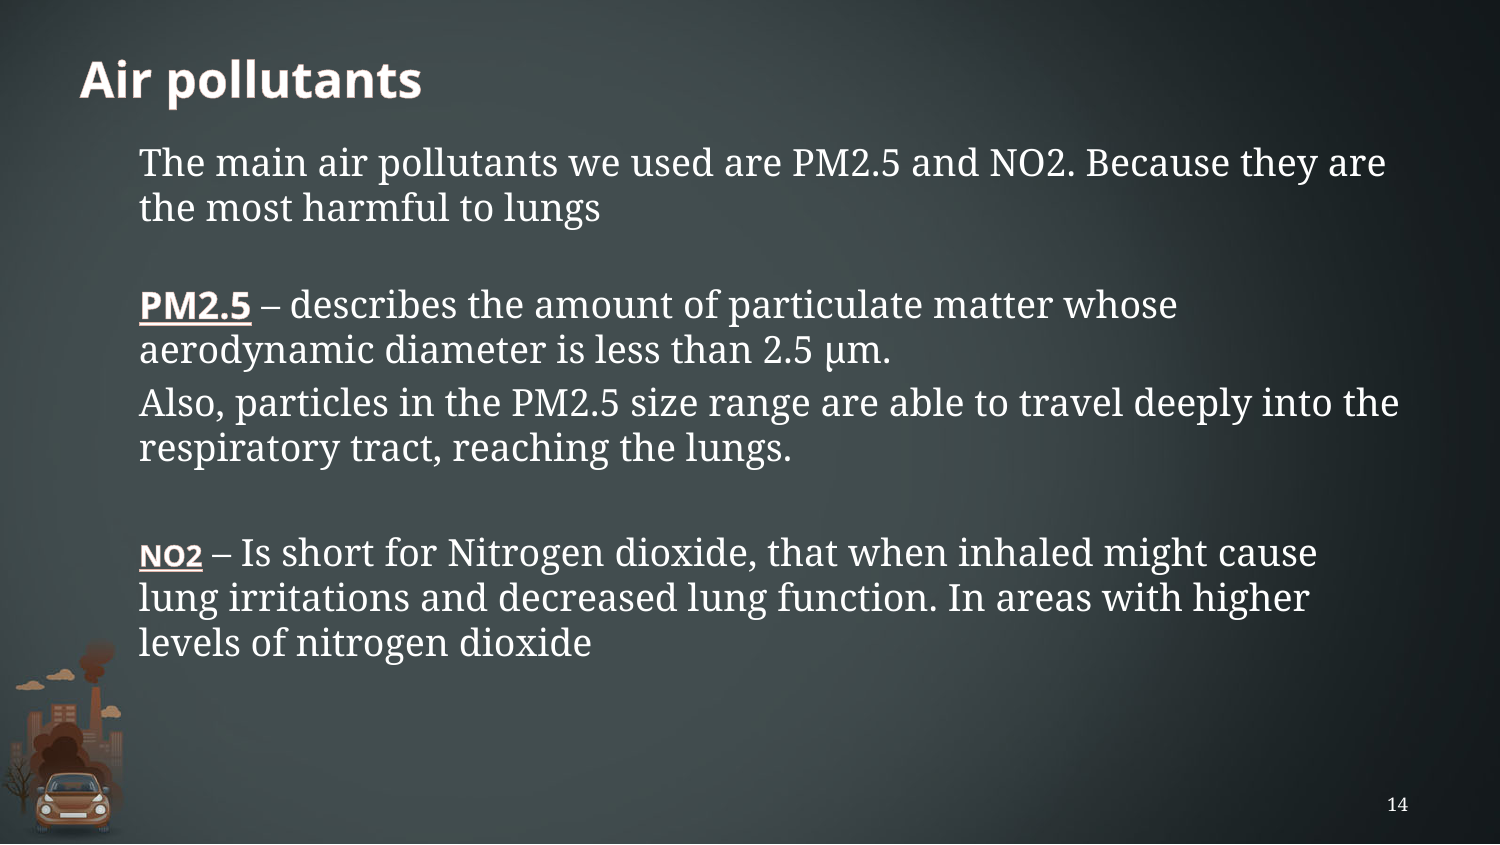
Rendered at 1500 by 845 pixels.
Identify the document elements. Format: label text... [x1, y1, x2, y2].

picture [0, 0, 1500, 844]
list The main air pollutants we used are PM2.5 and NO2. Because they are the most harmful to lungs PM2.5 – describes the amount of particulate matter whose aerodynamic diameter is less than 2.5 μm. Also, particles in the PM2.5 size range are able to travel deeply into the respiratory tract, reaching the lungs. NO2 – Is short for Nitrogen dioxide, that when inhaled might cause lung irritations and decreased lung function. In areas with higher levels of nitrogen dioxide [123, 131, 1424, 699]
slide_number 14 [1074, 785, 1424, 828]
title Air pollutants [64, 20, 1436, 136]
